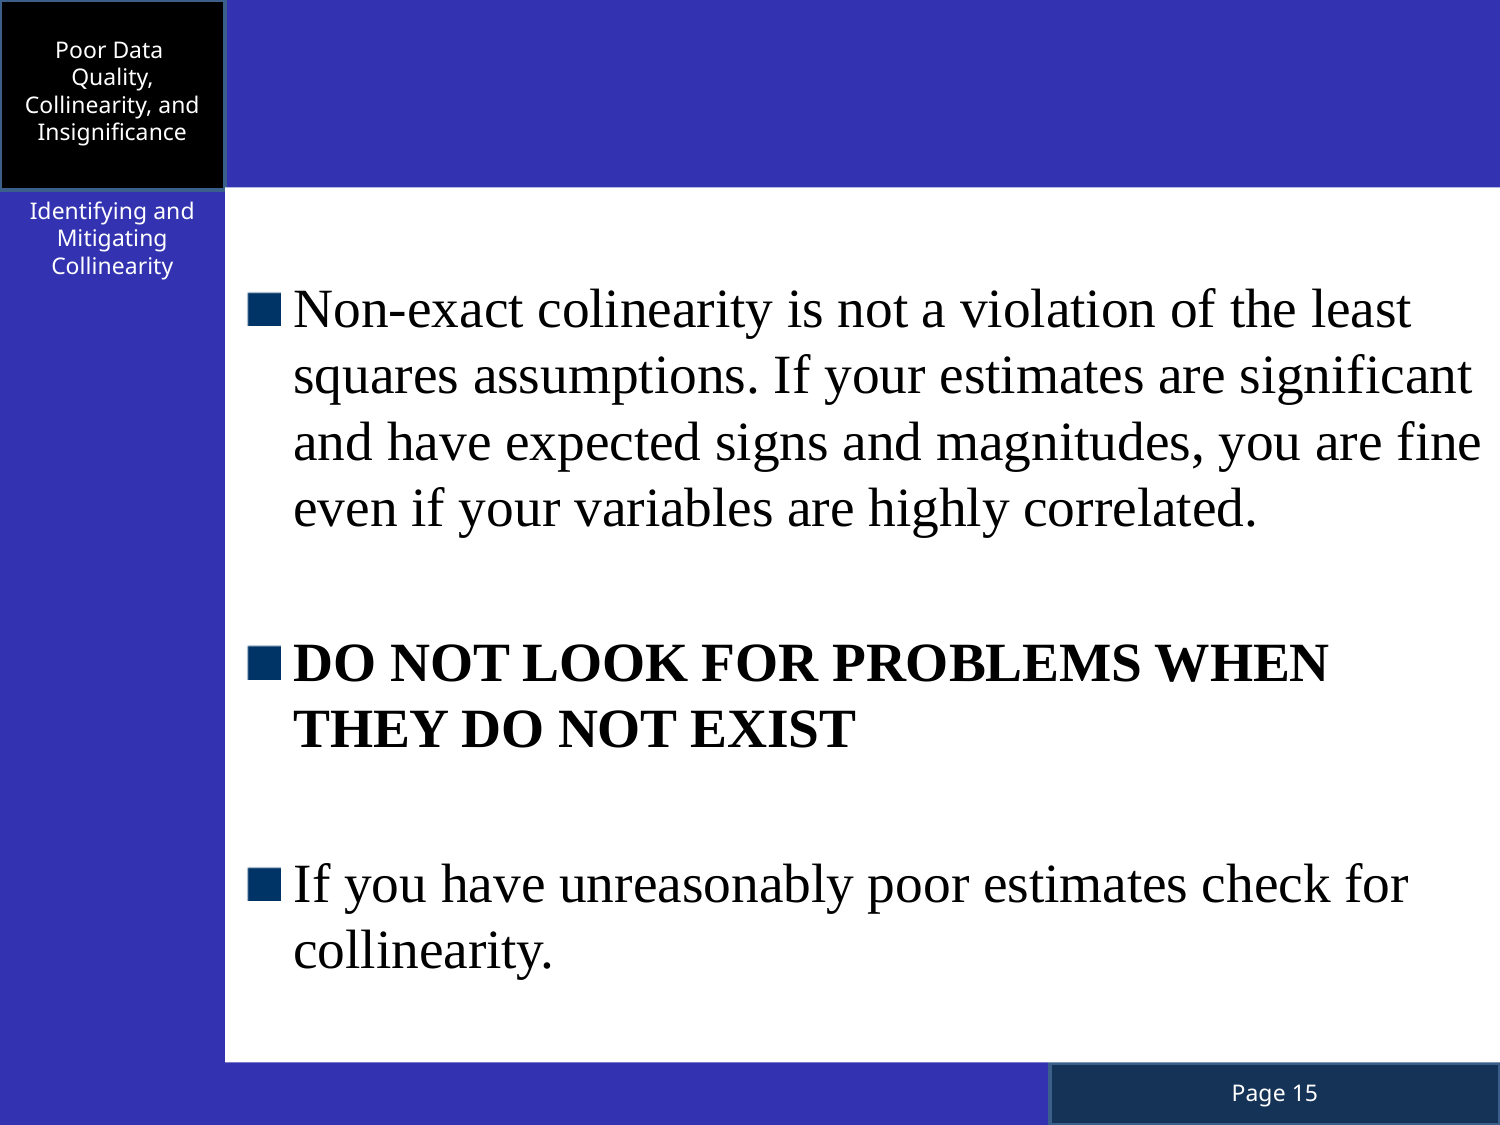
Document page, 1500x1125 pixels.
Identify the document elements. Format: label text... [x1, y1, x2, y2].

list Non-exact colinearity is not a violation of the least squares assumptions. If your estimates are significant and have expected signs and magnitudes, you are fine even if your variables are highly correlated. DO NOT LOOK FOR PROBLEMS WHEN THEY DO NOT EXIST If you have unreasonably poor estimates check for collinearity. [225, 187, 1500, 1063]
text_box Identifying and Mitigating Collinearity [0, 189, 225, 287]
picture [240, 638, 281, 680]
picture [240, 285, 281, 326]
text_box Poor Data Quality, Collinearity, and Insignificance [0, 27, 225, 153]
picture [240, 860, 281, 901]
